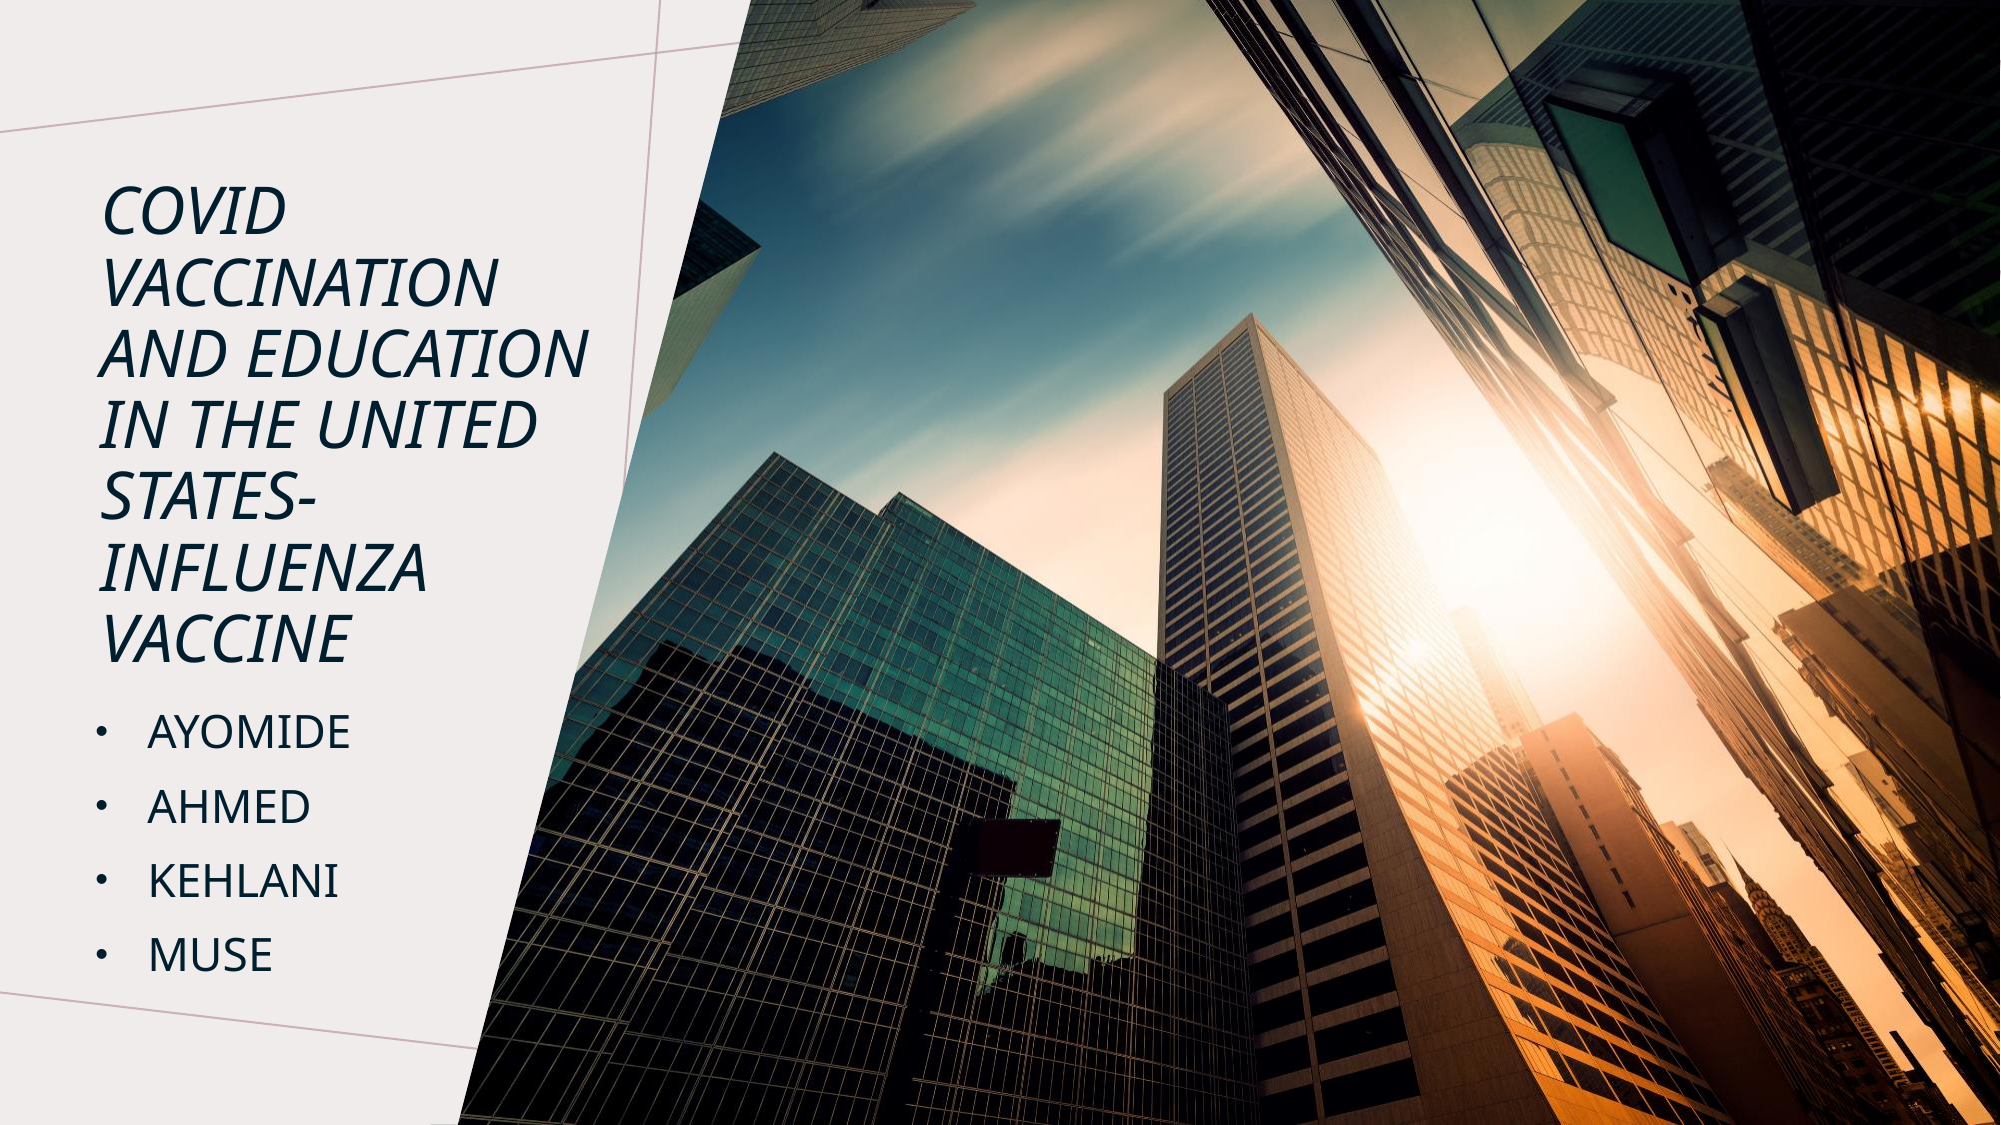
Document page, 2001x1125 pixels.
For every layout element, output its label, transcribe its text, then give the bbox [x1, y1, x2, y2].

title COVID VACCINATION and EDUCATION IN THE UNITED STATES- Influenza Vaccine [85, 170, 430, 688]
list AYOMIDE AHMED KEHLANI MUSE [80, 695, 430, 992]
picture [430, 0, 2000, 1125]
